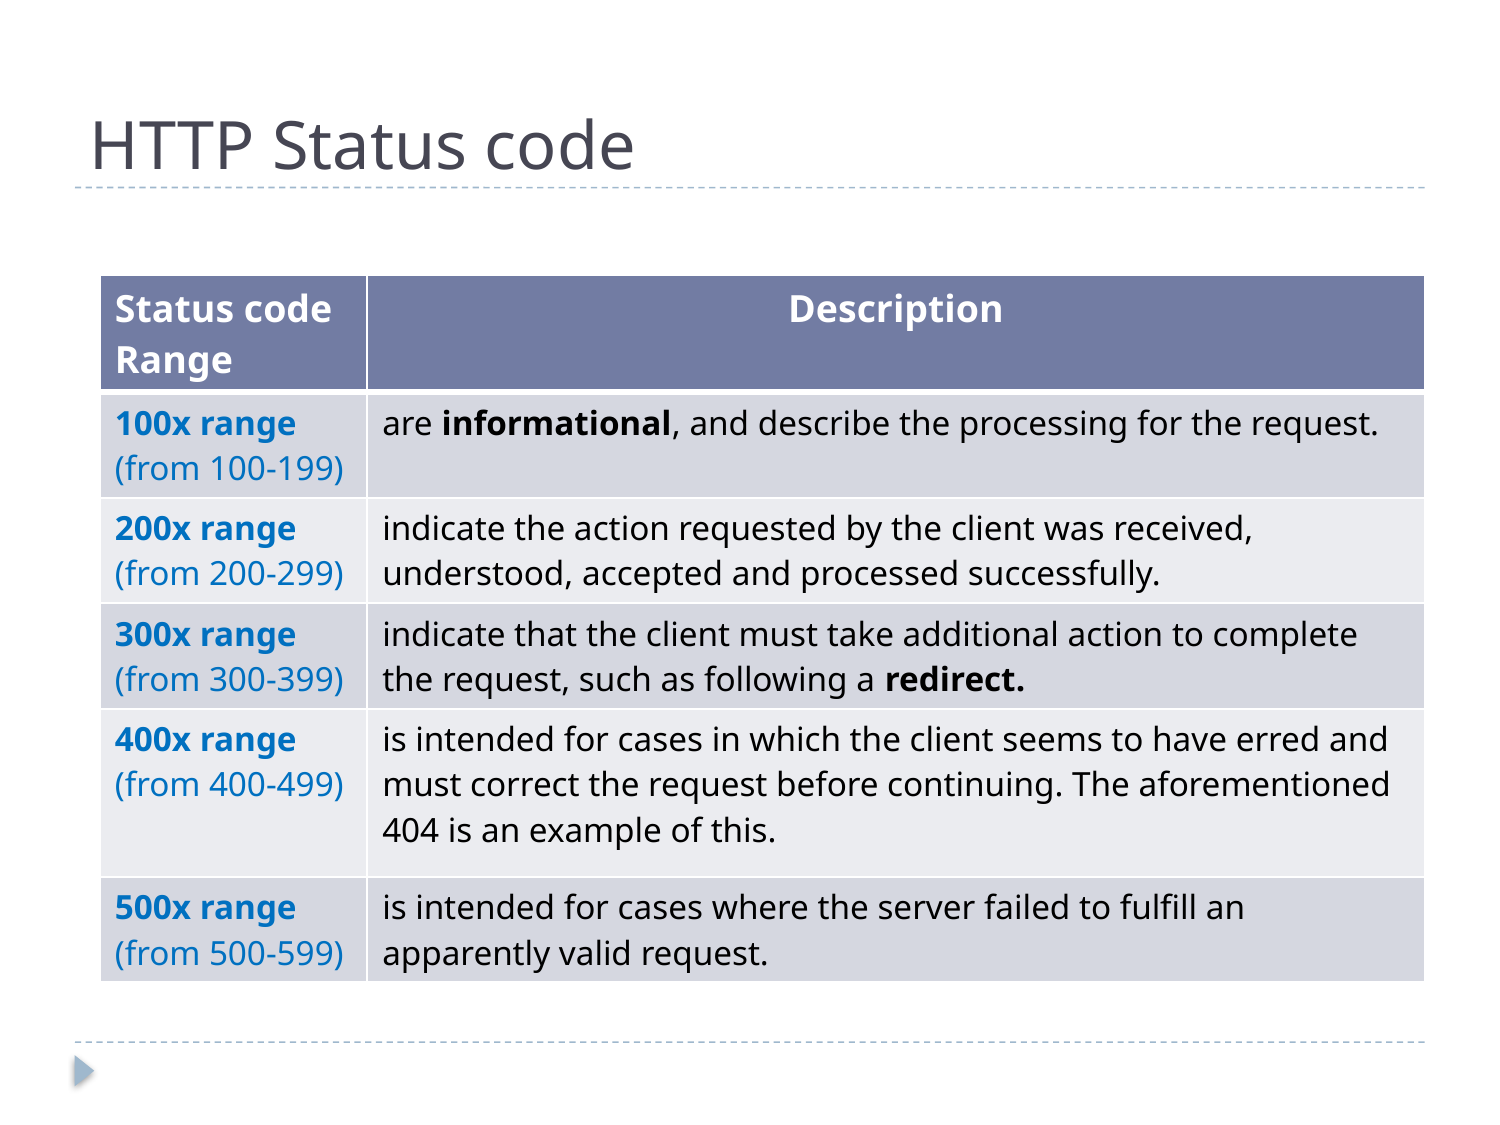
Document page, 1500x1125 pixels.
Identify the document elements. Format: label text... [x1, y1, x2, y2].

table_cell 500x range (from 500-599) [101, 878, 366, 981]
table_header Description [368, 276, 1424, 389]
table_cell indicate the action requested by the client was received, understood, accepted and processed successfully. [368, 499, 1424, 602]
title HTTP Status code [75, 50, 1425, 191]
table_cell indicate that the client must take additional action to complete the request, such as following a redirect. [368, 604, 1424, 708]
table_cell 100x range (from 100-199) [101, 395, 366, 497]
table_header Status code Range [101, 276, 366, 389]
table_cell 200x range (from 200-299) [101, 499, 366, 602]
table_cell is intended for cases where the server failed to fulfill an apparently valid request. [368, 878, 1424, 981]
list [75, 375, 1425, 1125]
table_cell 400x range (from 400-499) [101, 710, 366, 876]
table_cell is intended for cases in which the client seems to have erred and must correct the request before continuing. The aforementioned 404 is an example of this. [368, 710, 1424, 876]
table_cell are informational, and describe the processing for the request. [368, 395, 1424, 497]
table_cell 300x range (from 300-399) [101, 604, 366, 708]
